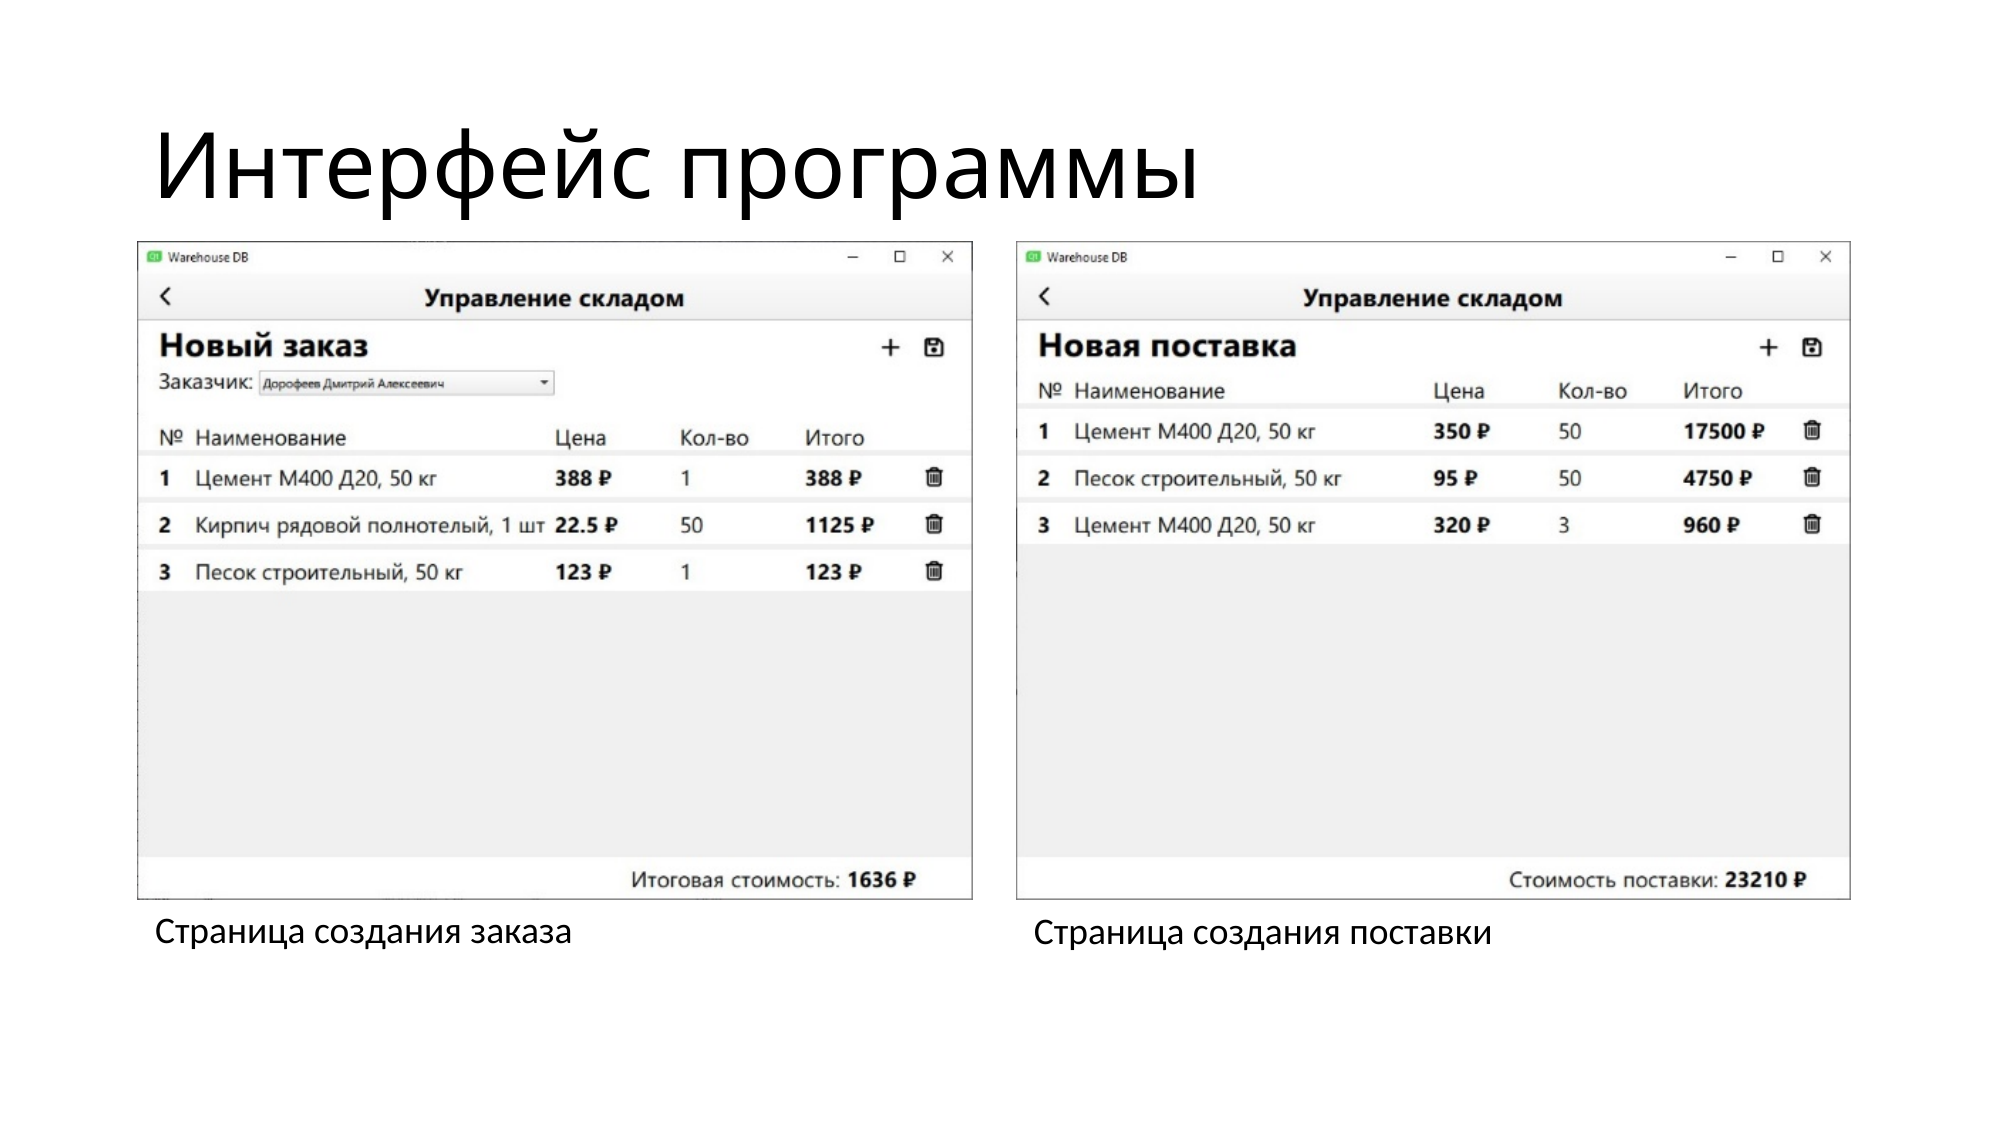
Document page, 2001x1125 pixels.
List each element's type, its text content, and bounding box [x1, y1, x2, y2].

title Интерфейс программы [137, 59, 1863, 278]
picture [1016, 241, 1851, 900]
picture [137, 241, 973, 900]
text_box Страница создания поставки [1019, 900, 1508, 960]
text_box Страница создания заказа [140, 900, 588, 959]
